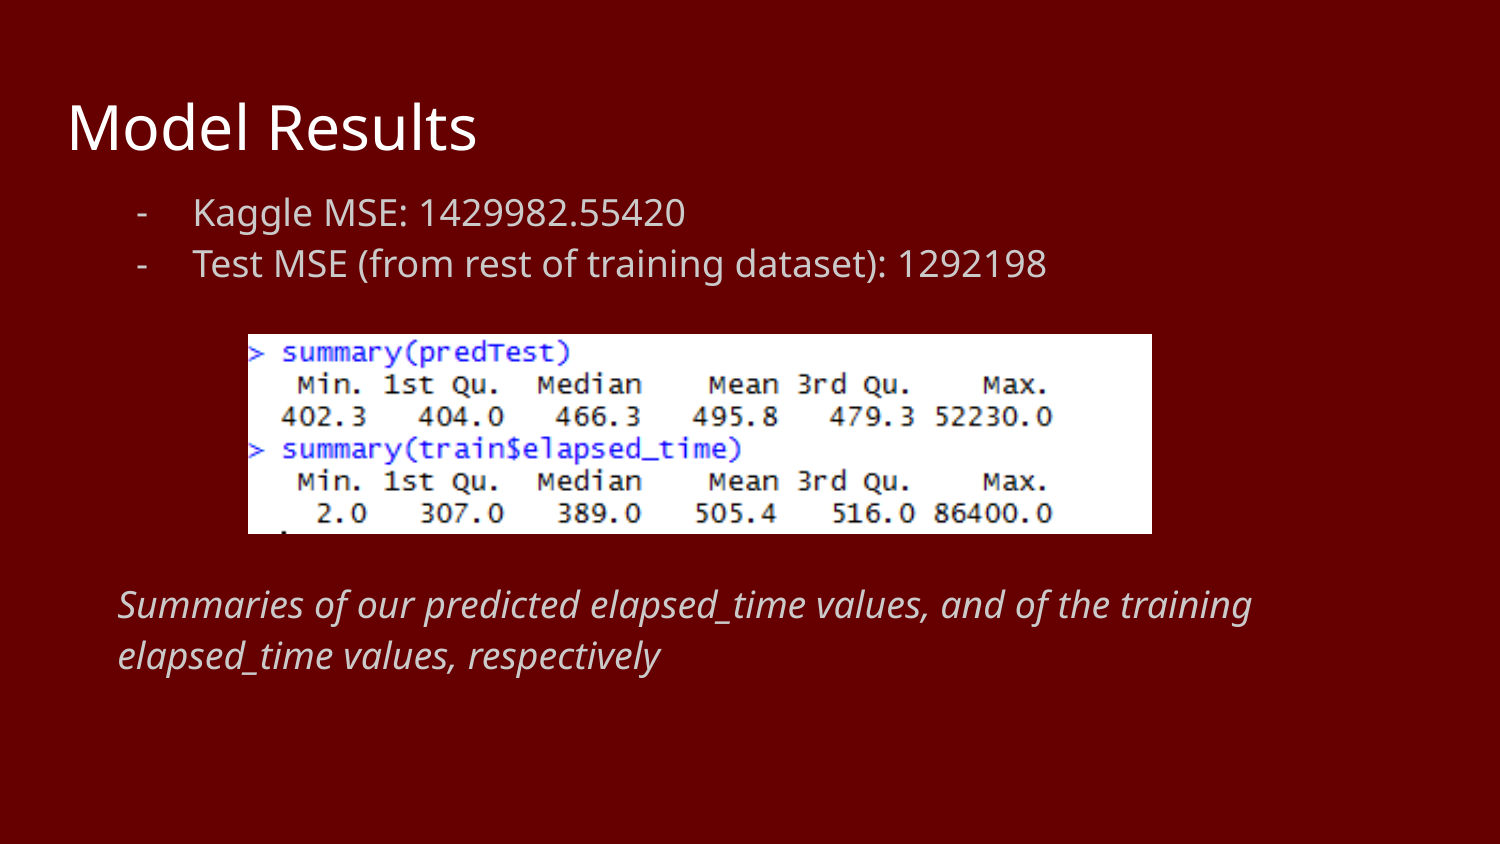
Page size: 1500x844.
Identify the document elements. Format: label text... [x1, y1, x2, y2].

title Model Results [51, 72, 1449, 167]
picture [247, 333, 1152, 534]
list Kaggle MSE: 1429982.55420 Test MSE (from rest of training dataset): 1292198 Summaries of our predicted elapsed_time values, and of the training elapsed_time values, respectively [102, 166, 1429, 728]
